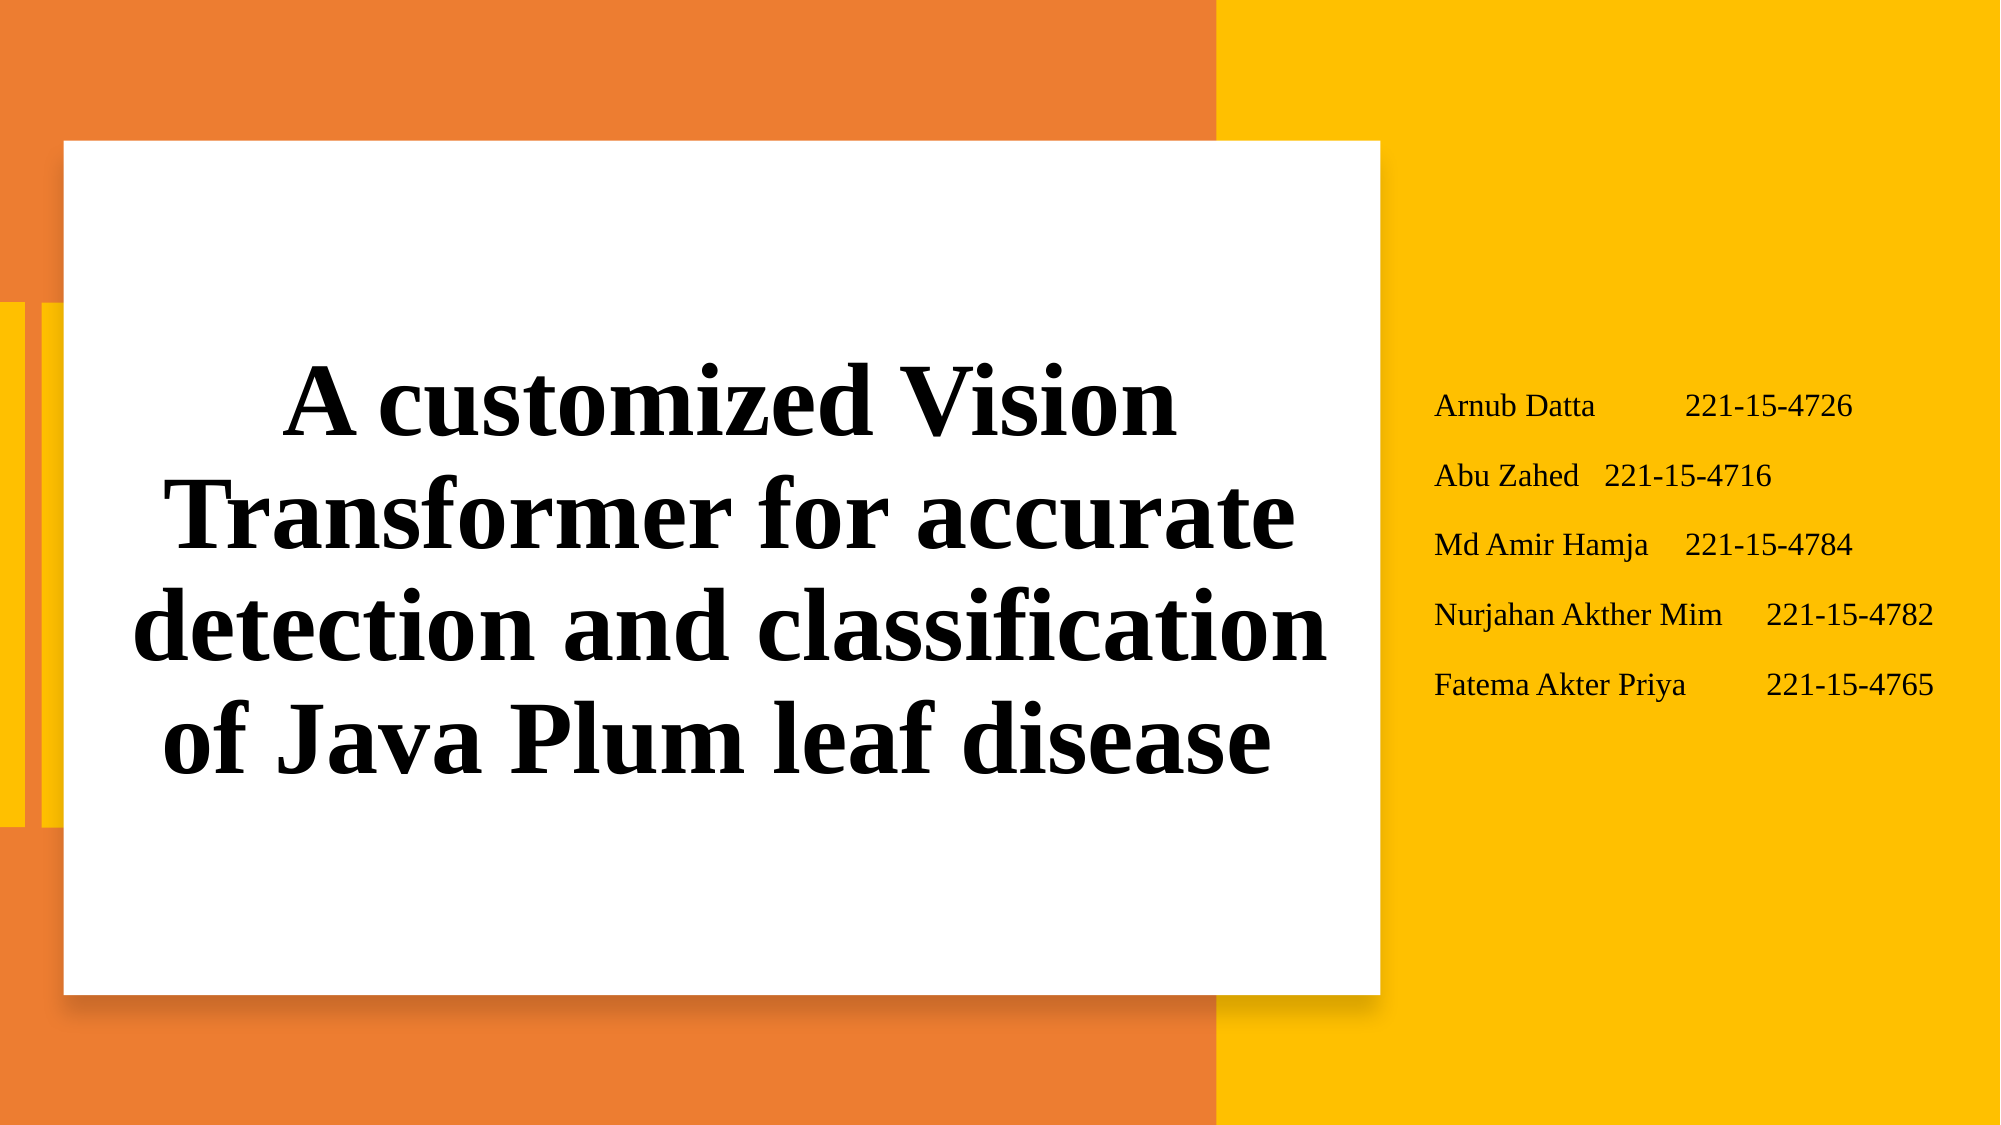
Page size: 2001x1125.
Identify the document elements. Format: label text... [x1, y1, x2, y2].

text_box [1215, 0, 2000, 1125]
subtitle Arnub Datta 221-15-4726 Abu Zahed 221-15-4716 Md Amir Hamja 221-15-4784 Nurjahan Akther Mim 221-15-4782 Fatema Akter Priya 221-15-4765 [1419, 302, 1959, 839]
text_box [0, 301, 26, 828]
text_box [41, 302, 53, 829]
text_box [63, 140, 1381, 996]
title A customized Vision Transformer for accurate detection and classification of Java Plum leaf disease [105, 241, 1357, 901]
text_box [0, 0, 1215, 1125]
